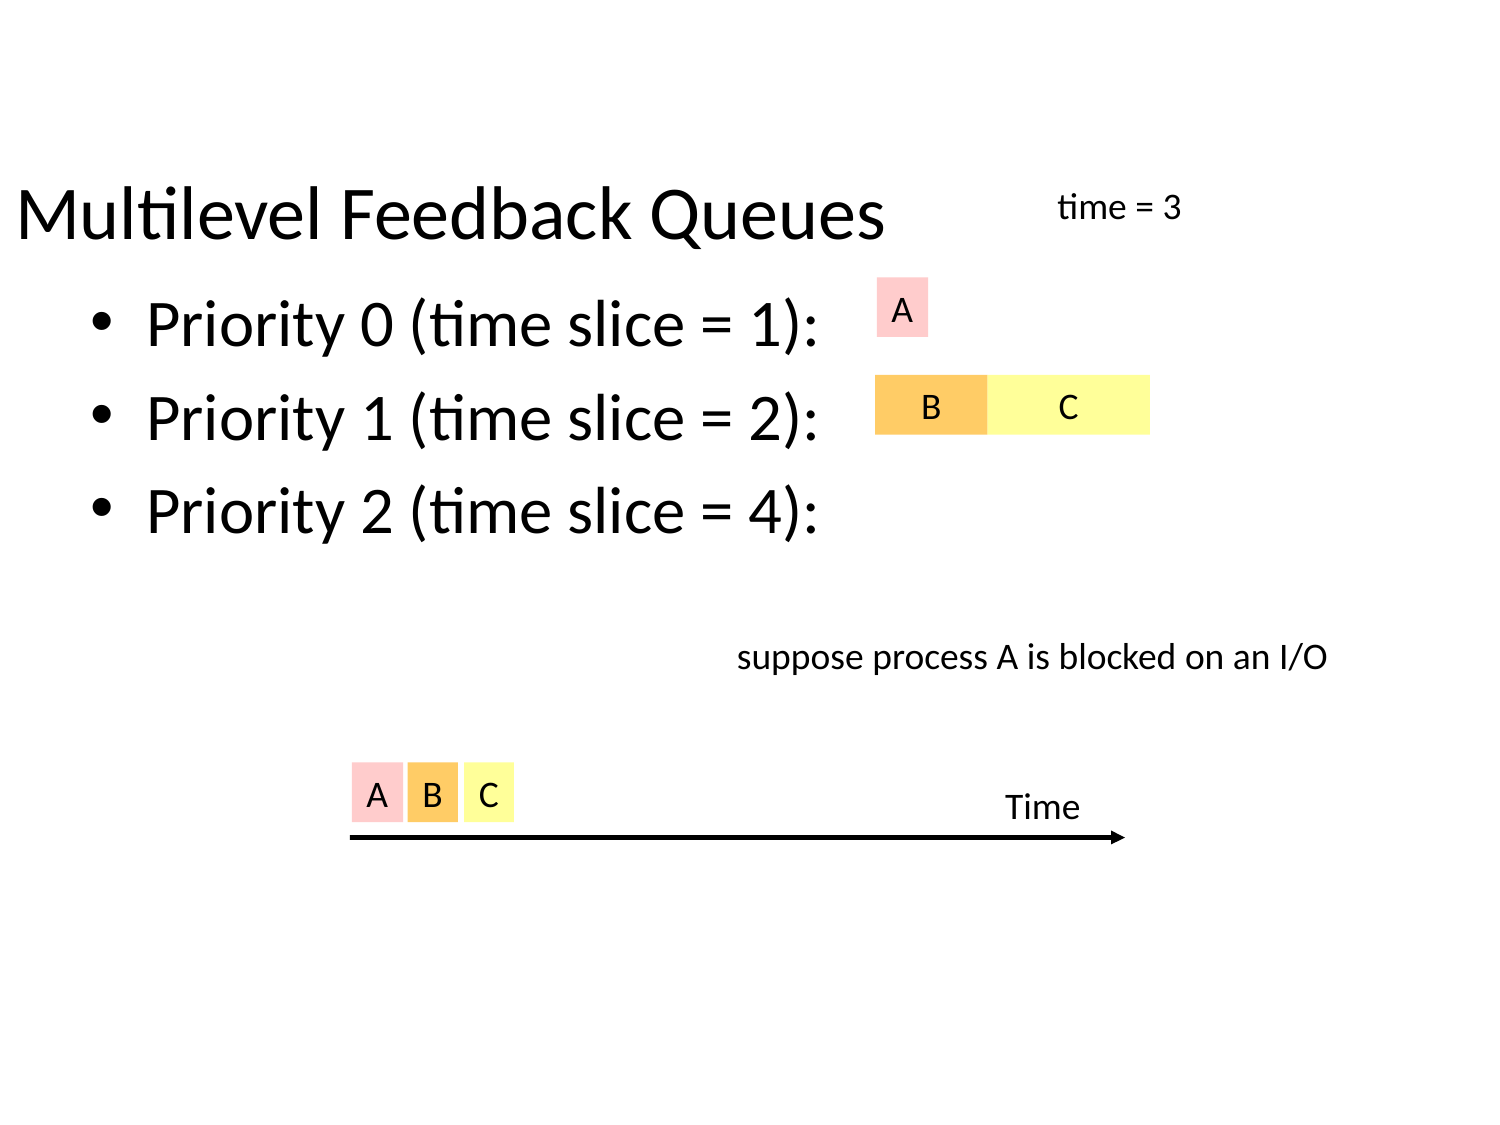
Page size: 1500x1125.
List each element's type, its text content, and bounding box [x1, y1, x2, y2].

list Priority 0 (time slice = 1): Priority 1 (time slice = 2): Priority 2 (time slice = 4): [74, 272, 1500, 1114]
title Multilevel Feedback Queues [0, 154, 1351, 263]
text_box suppose process A is blocked on an I/O [722, 624, 1344, 685]
text_box B [407, 762, 458, 823]
text_box [349, 831, 1126, 844]
text_box Time [990, 774, 1096, 835]
text_box time = 3 [1042, 174, 1197, 235]
text_box C [464, 762, 514, 823]
text_box C [988, 374, 1150, 435]
text_box A [351, 762, 404, 823]
text_box B [875, 374, 988, 435]
text_box A [876, 277, 929, 337]
